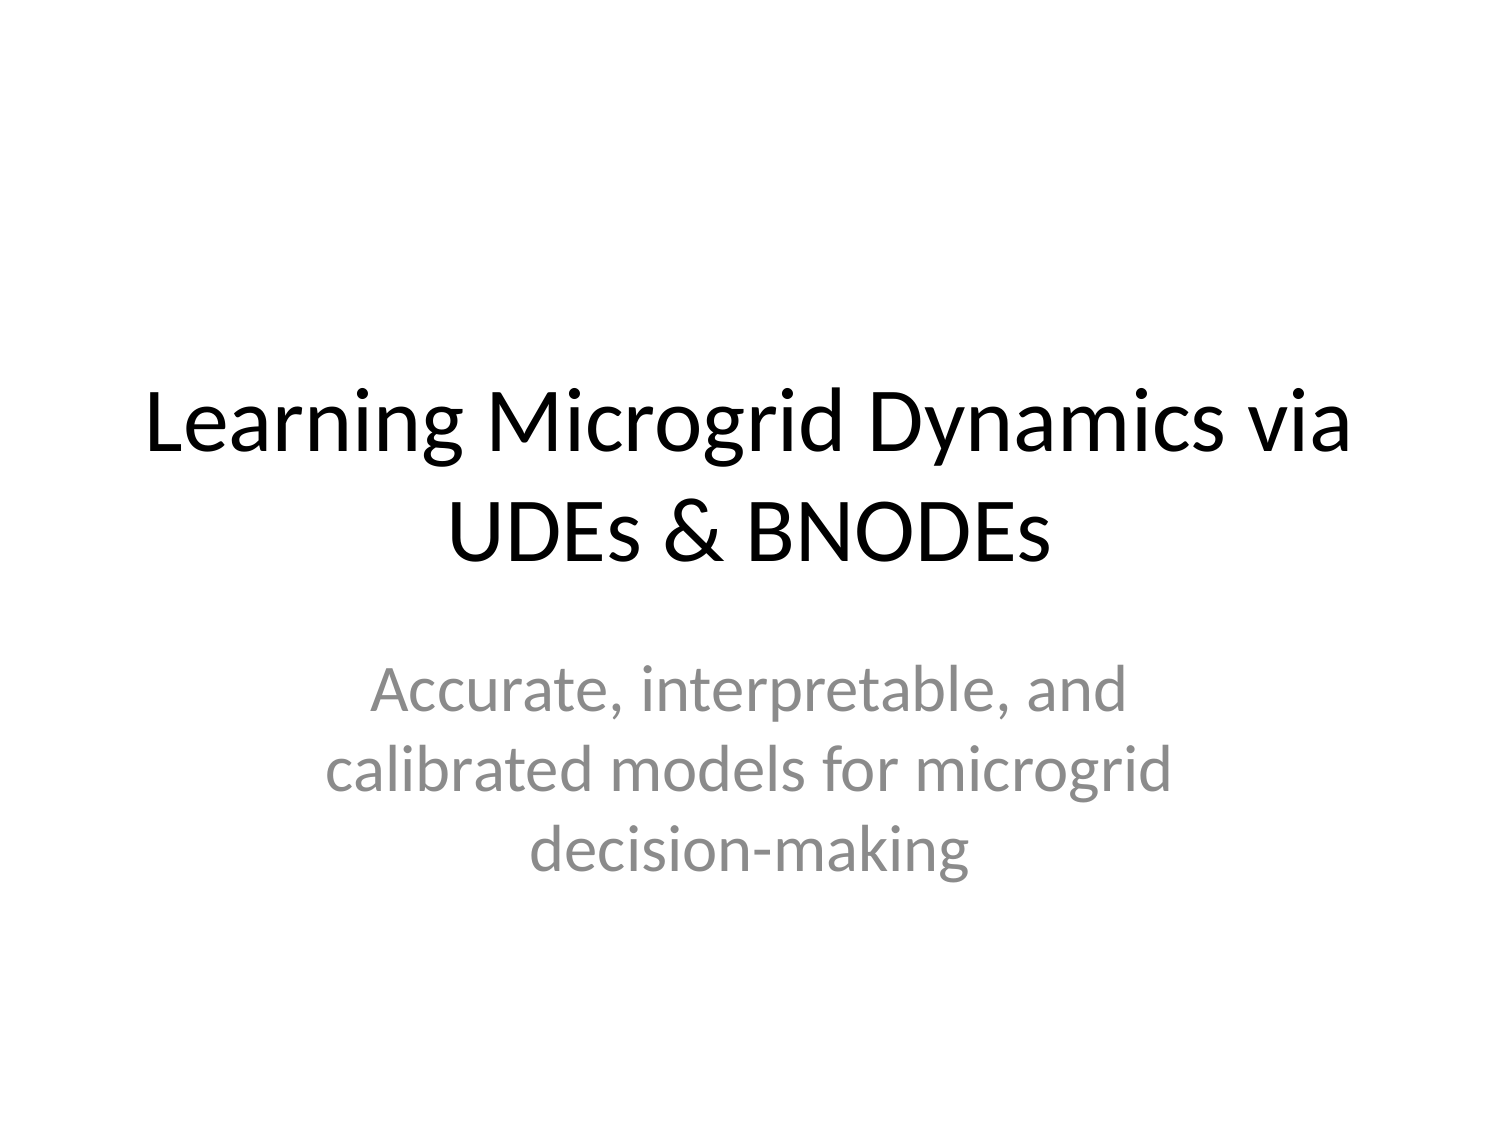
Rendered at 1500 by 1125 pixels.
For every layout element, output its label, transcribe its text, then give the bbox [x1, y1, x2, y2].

title Learning Microgrid Dynamics via UDEs & BNODEs [112, 349, 1388, 591]
subtitle Accurate, interpretable, and calibrated models for microgrid decision-making [225, 637, 1275, 925]
